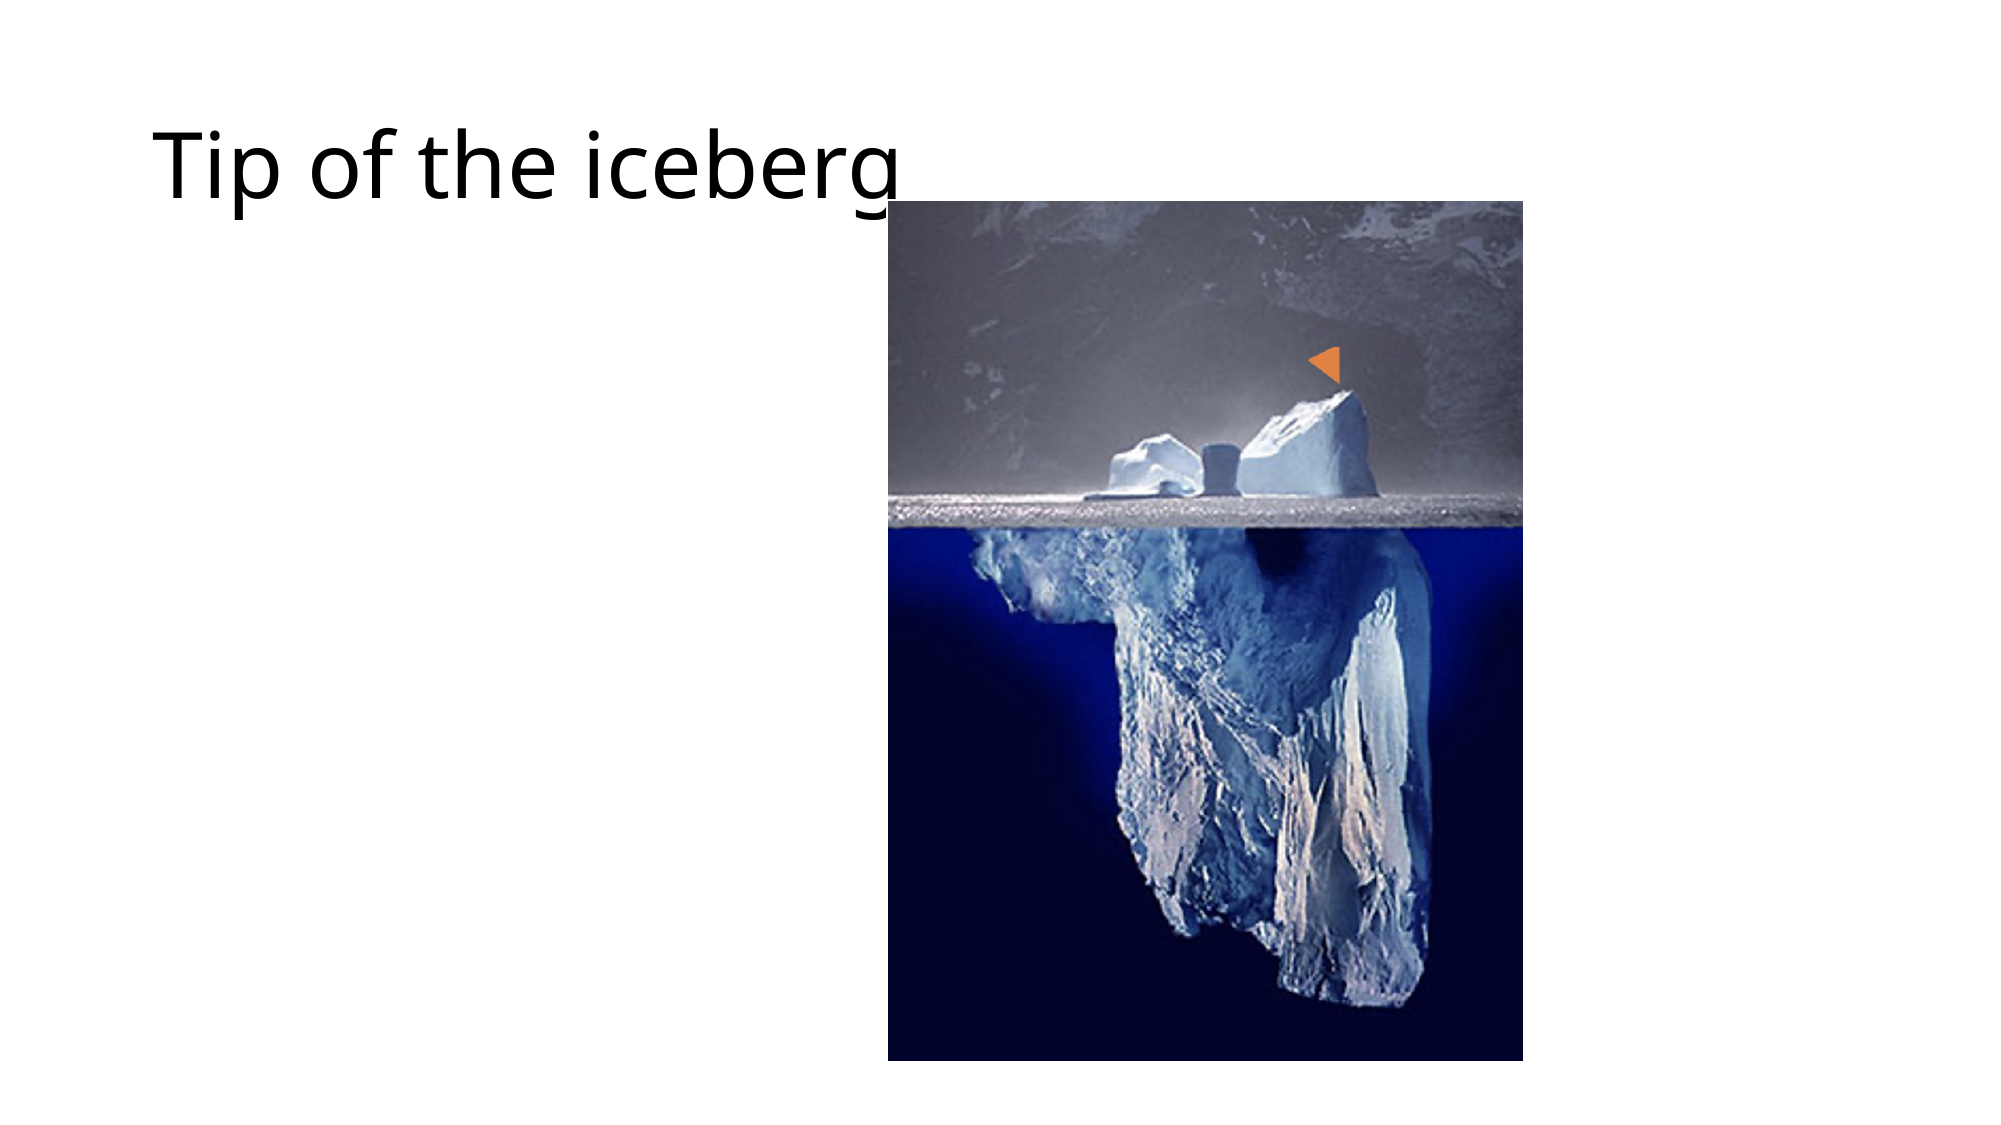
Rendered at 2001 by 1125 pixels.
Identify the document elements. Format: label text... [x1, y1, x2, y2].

title Tip of the iceberg [137, 59, 1863, 278]
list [886, 199, 1530, 1065]
